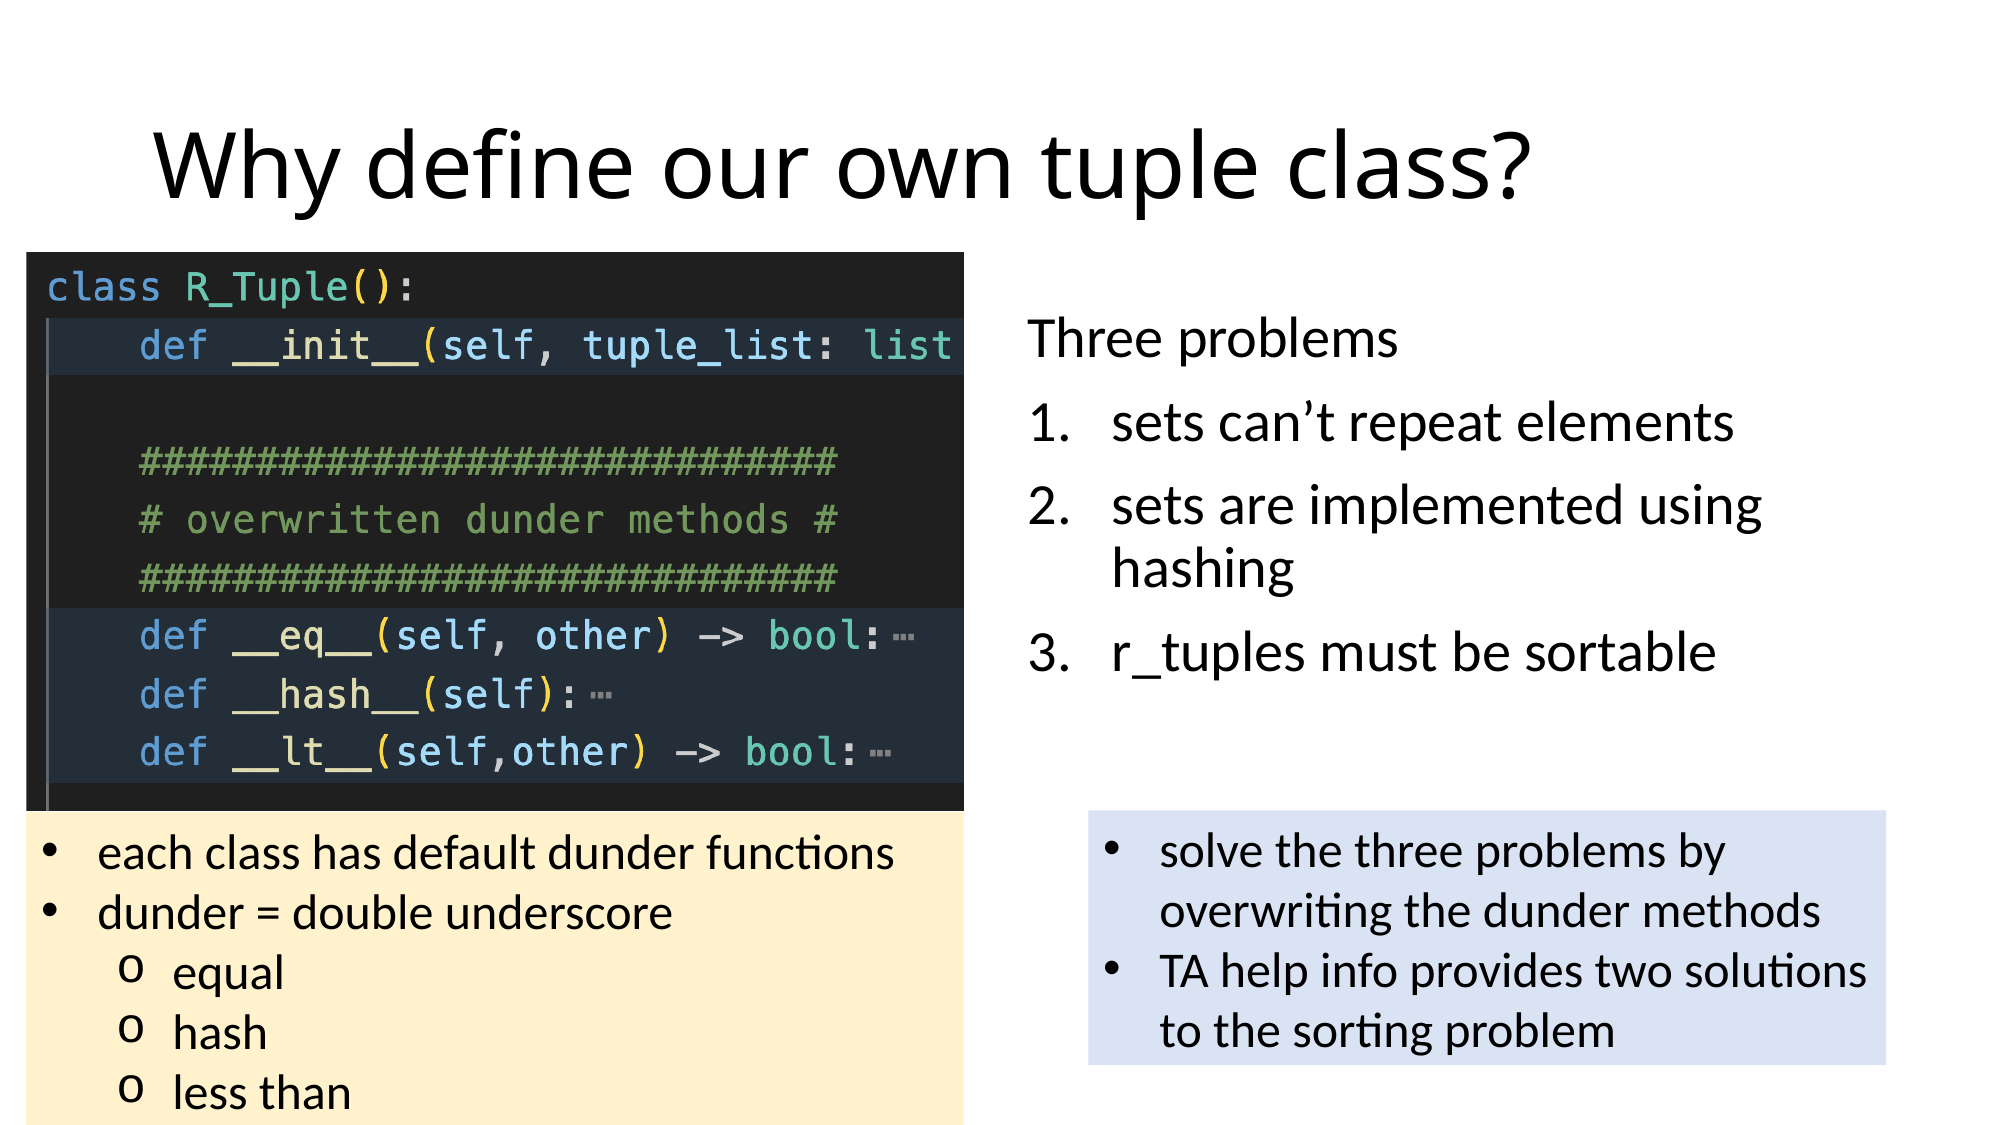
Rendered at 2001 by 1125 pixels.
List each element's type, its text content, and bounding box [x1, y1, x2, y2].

text_box solve the three problems by overwriting the dunder methods TA help info provides two solutions to the sorting problem [1088, 810, 1887, 1066]
list Three problems sets can’t repeat elements sets are implemented using hashing r_tuples must be sortable [1012, 299, 1863, 1014]
title Why define our own tuple class? [137, 59, 1863, 278]
picture [26, 252, 964, 811]
text_box each class has default dunder functions dunder = double underscore equal hash less than [26, 812, 964, 1125]
